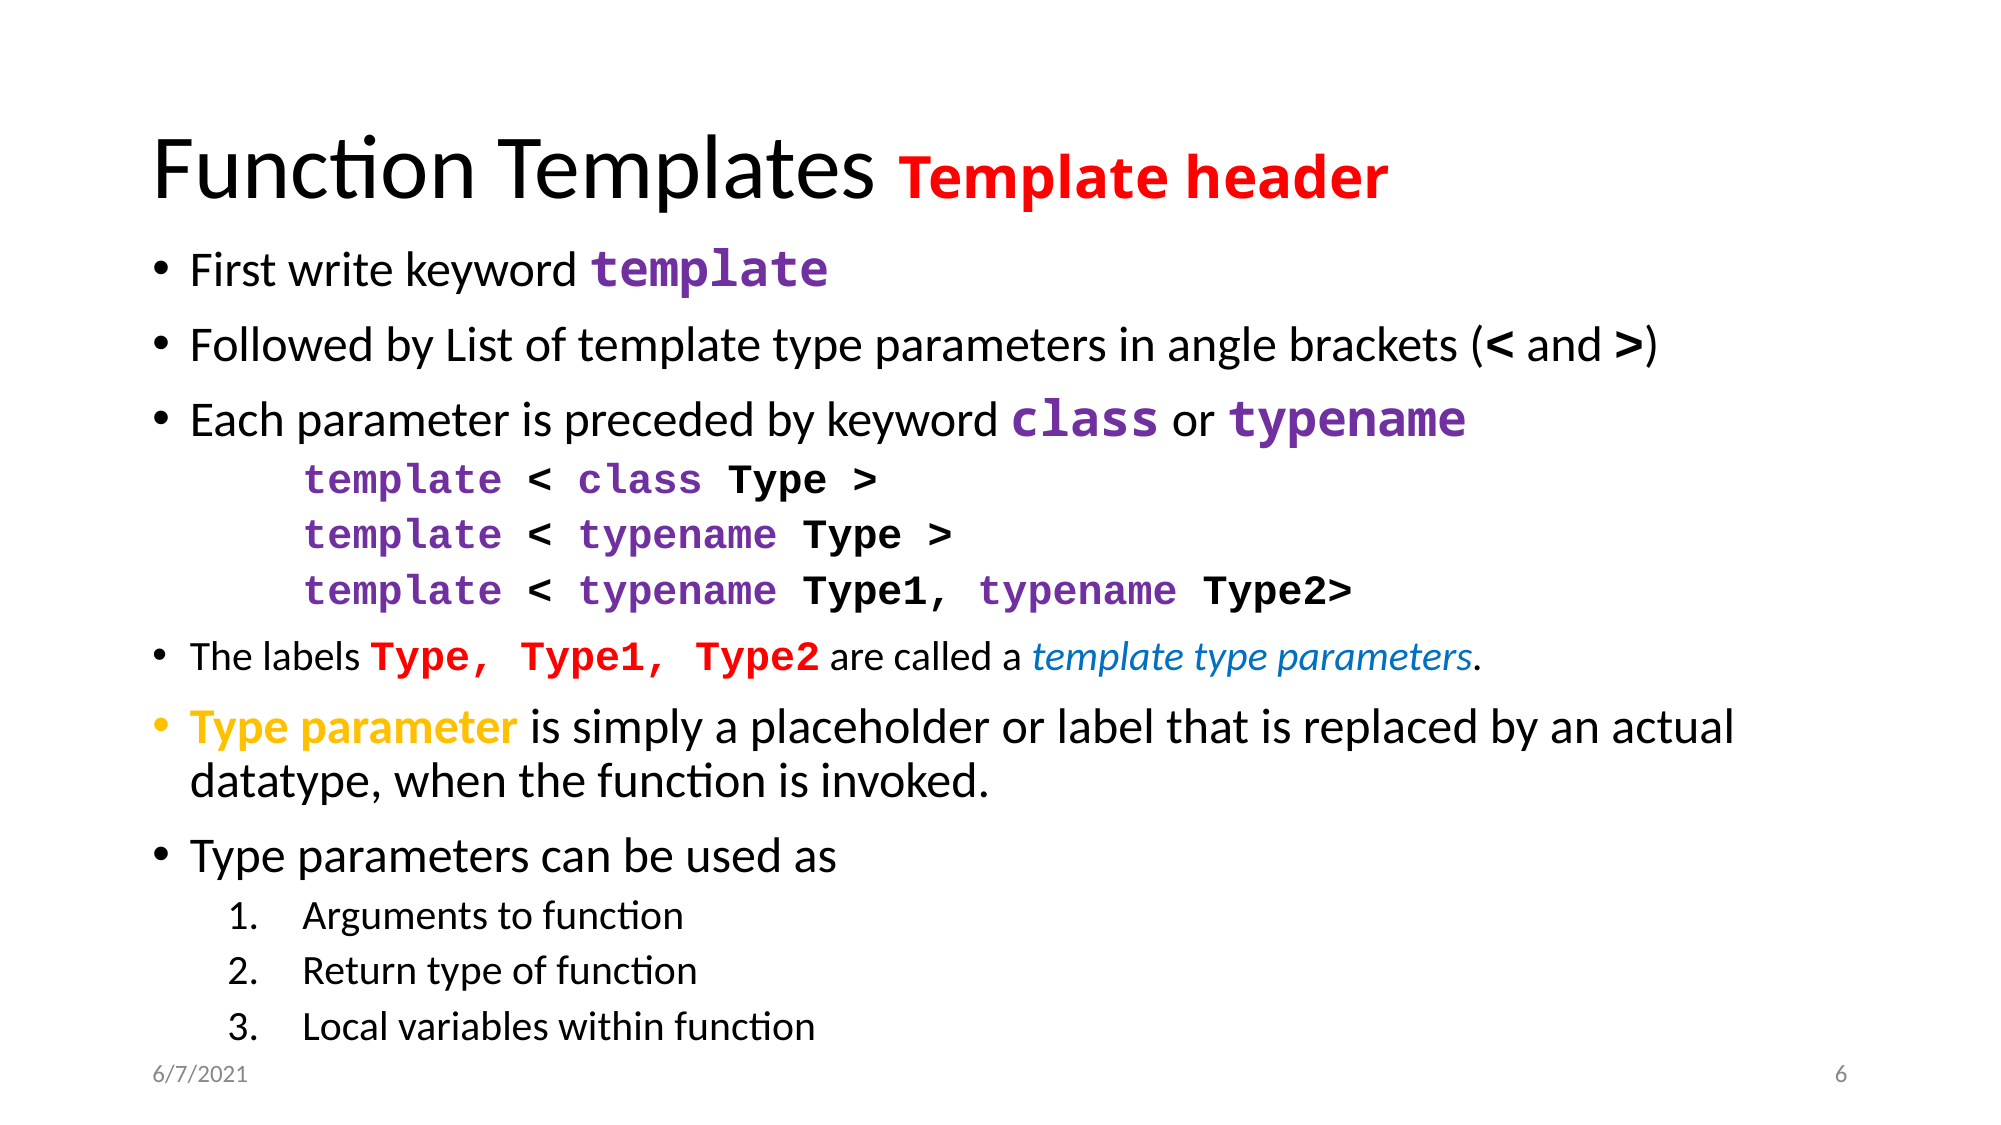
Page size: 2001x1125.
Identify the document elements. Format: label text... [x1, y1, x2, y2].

title Function Templates Template header [137, 59, 1863, 236]
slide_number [137, 1042, 588, 1103]
slide_number ‹#› [1412, 1042, 1863, 1103]
list First write keyword template Followed by List of template type parameters in angle brackets (< and >) Each parameter is preceded by keyword class or typename template < class Type > template < typename Type > template < typename Type1, typename Type2> The labels Type, Type1, Type2 are called a template type parameters. Type parameter is simply a placeholder or label that is replaced by an actual datatype, when the function is invoked. Type parameters can be used as Arguments to function Return type of function Local variables within function [137, 236, 1863, 1043]
